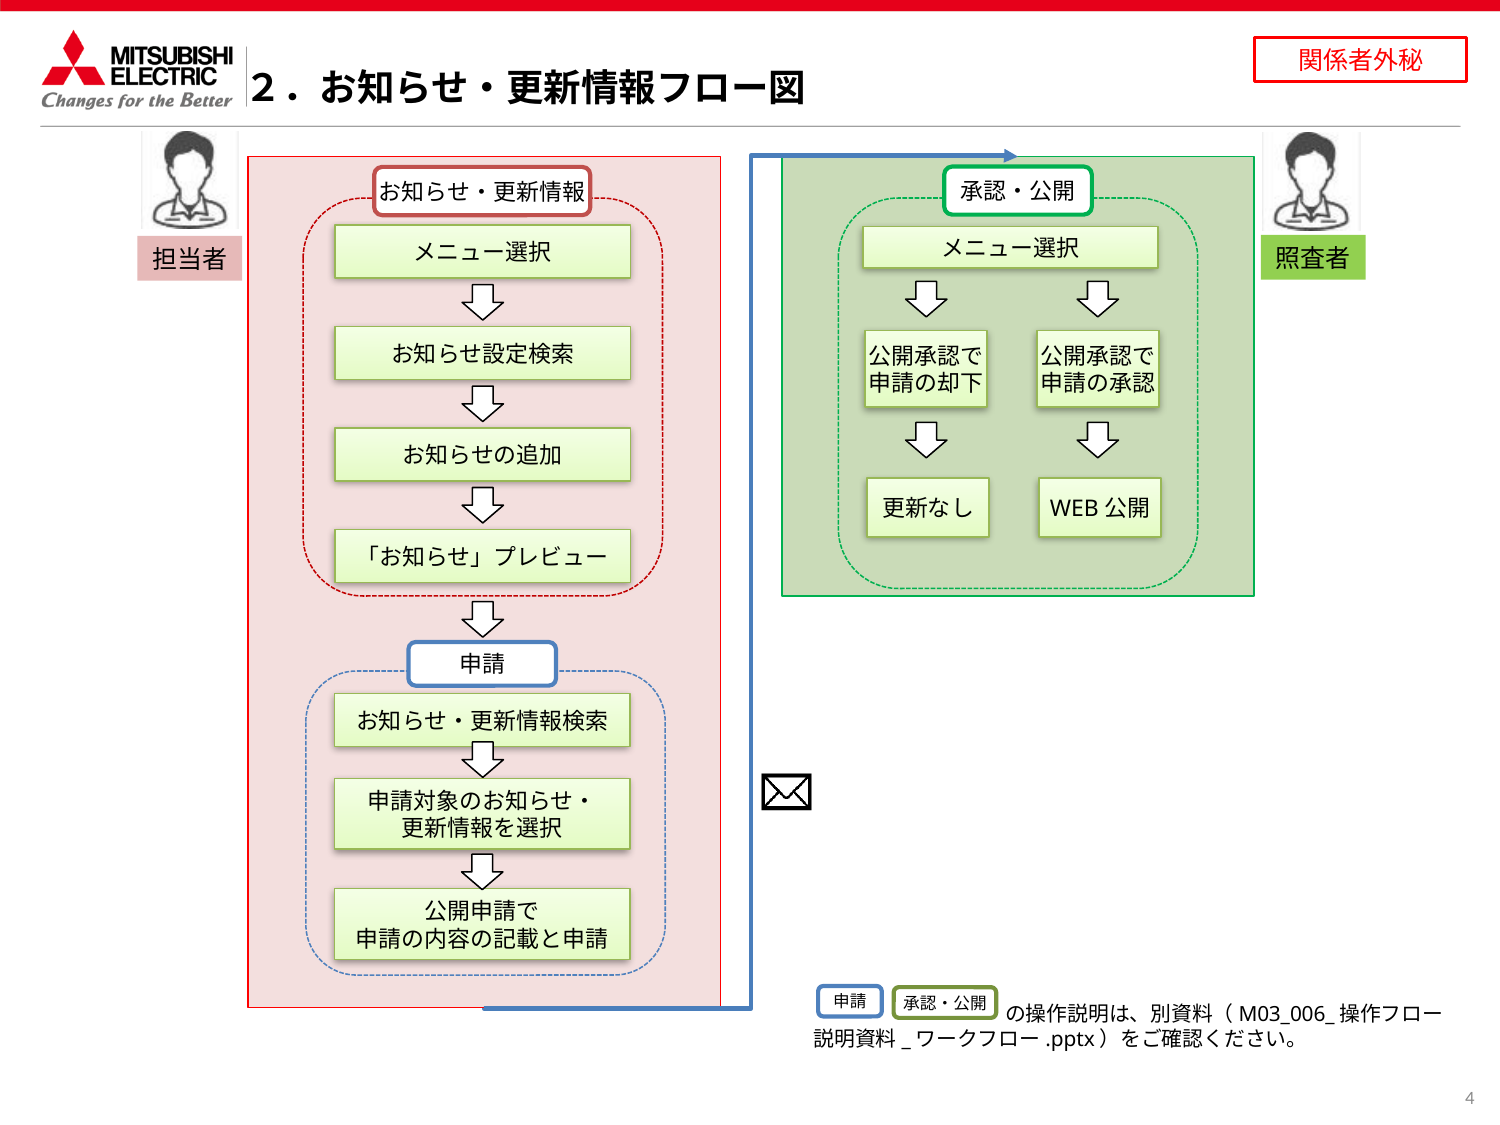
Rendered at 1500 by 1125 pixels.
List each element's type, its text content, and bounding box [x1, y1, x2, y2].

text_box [798, 985, 1477, 1077]
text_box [325, 314, 1177, 850]
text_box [302, 166, 663, 597]
text_box [780, 154, 1256, 598]
slide_number 4 [1376, 1073, 1490, 1122]
text_box ２．お知らせ・更新情報フロー図 [229, 45, 1401, 127]
text_box [246, 155, 722, 1010]
text_box 担当者 [137, 235, 243, 281]
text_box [838, 166, 1198, 589]
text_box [305, 641, 666, 976]
picture [0, 0, 1500, 1125]
text_box 照査者 [1260, 234, 1366, 280]
